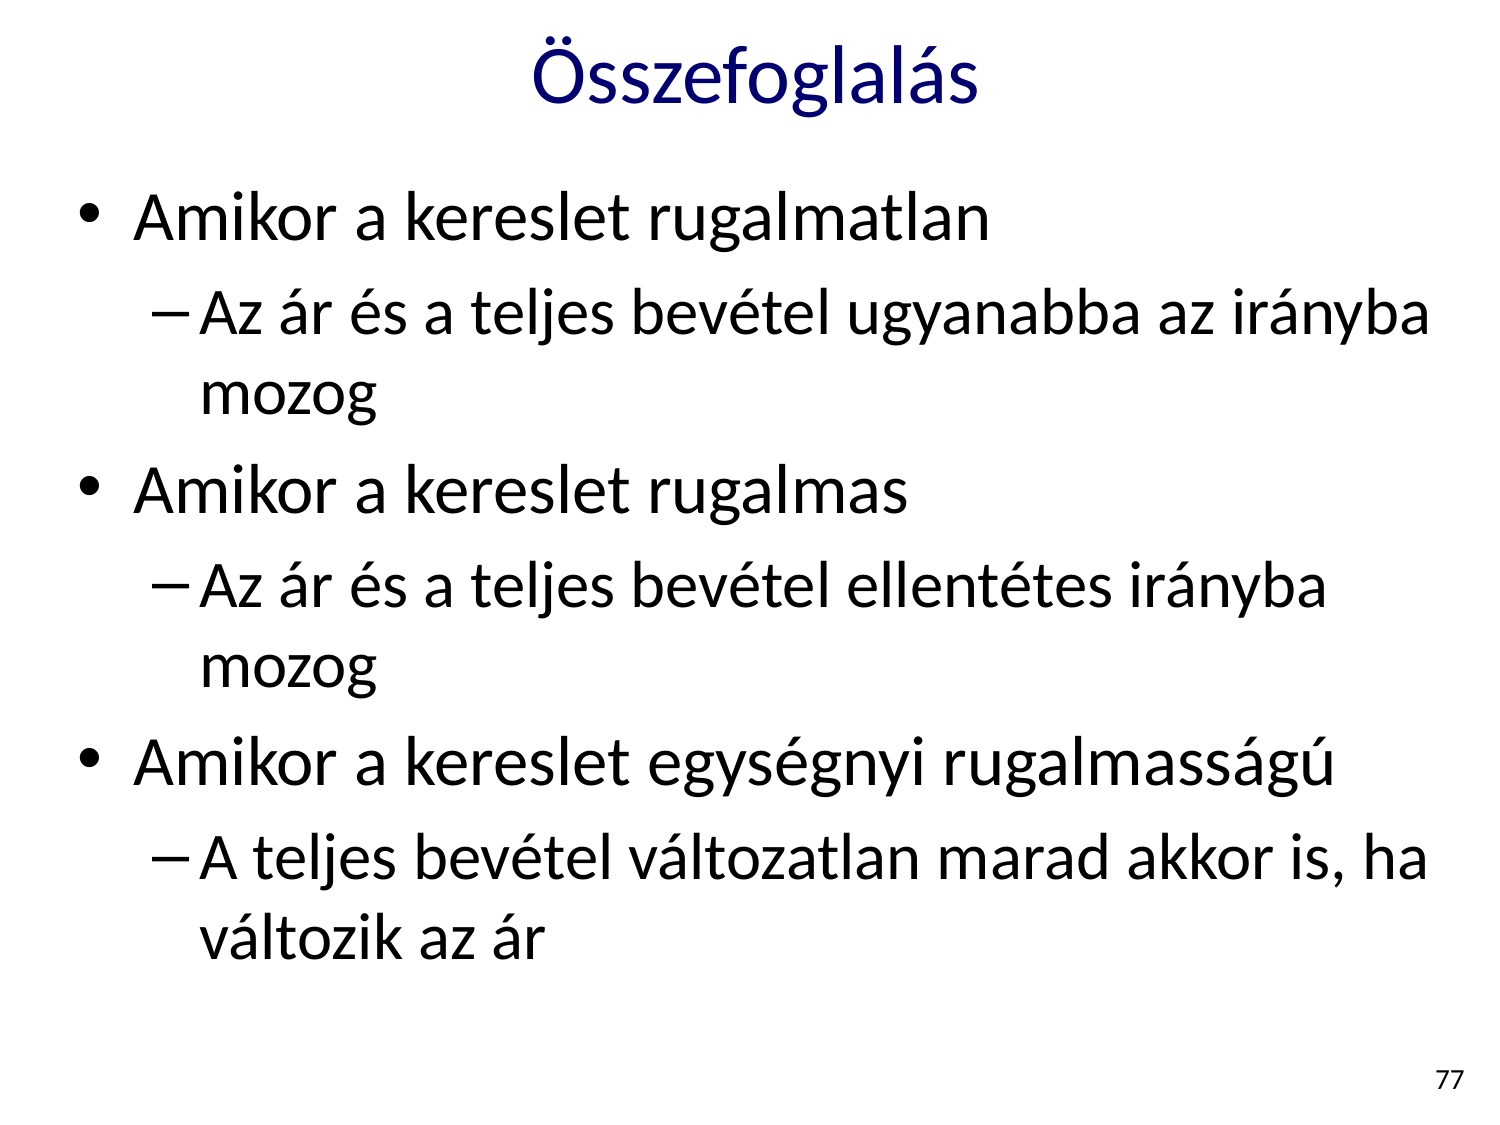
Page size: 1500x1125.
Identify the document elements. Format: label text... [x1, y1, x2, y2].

title Összefoglalás [37, 12, 1475, 138]
list Amikor a kereslet rugalmatlan Az ár és a teljes bevétel ugyanabba az irányba mozog Amikor a kereslet rugalmas Az ár és a teljes bevétel ellentétes irányba mozog Amikor a kereslet egységnyi rugalmasságú A teljes bevétel változatlan marad akkor is, ha változik az ár [62, 162, 1463, 1050]
slide_number 77 [1400, 1052, 1500, 1113]
